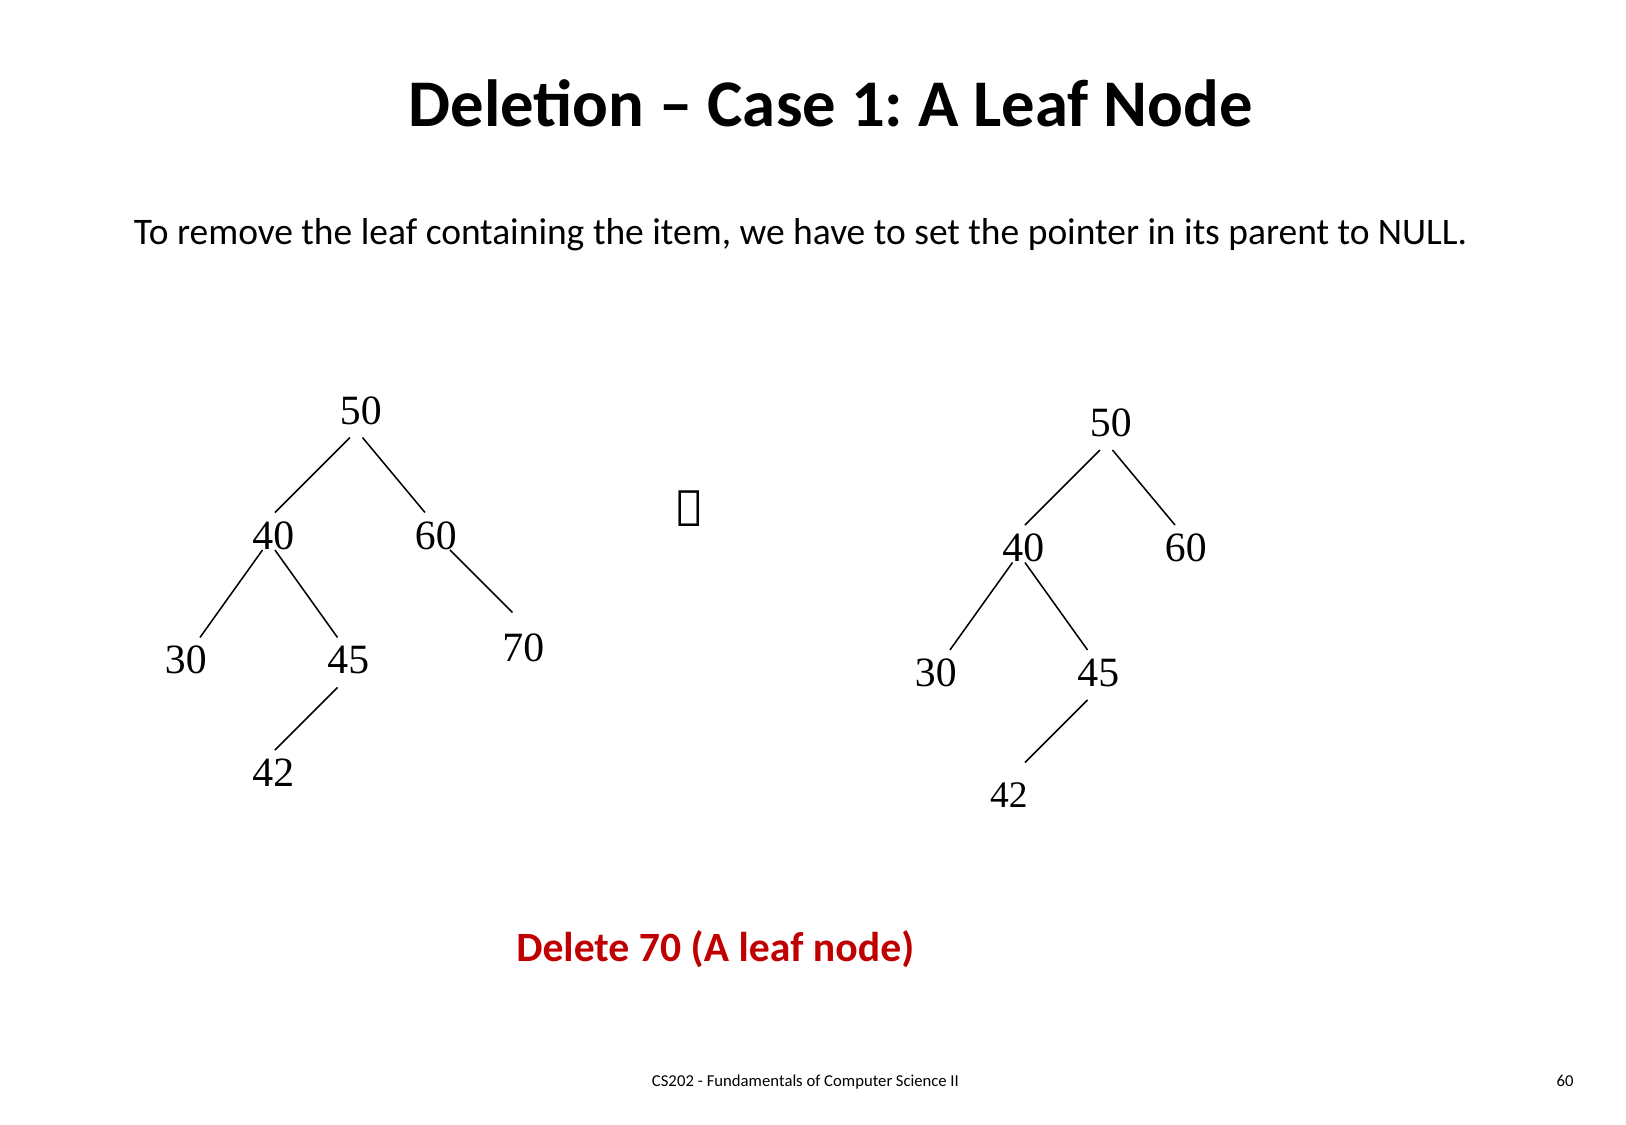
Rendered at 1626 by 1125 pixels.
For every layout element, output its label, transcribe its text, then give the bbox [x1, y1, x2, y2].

text_box Delete 70 (A leaf node) [501, 912, 930, 978]
text_box  [659, 469, 719, 544]
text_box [899, 387, 1222, 823]
slide_number 60 [1250, 1062, 1589, 1100]
text_box To remove the leaf containing the item, we have to set the pointer in its parent to NULL. [119, 199, 1484, 260]
title Deletion – Case 1: A Leaf Node [62, 24, 1600, 175]
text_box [149, 374, 560, 803]
footer CS202 - Fundamentals of Computer Science II [501, 1062, 1111, 1100]
